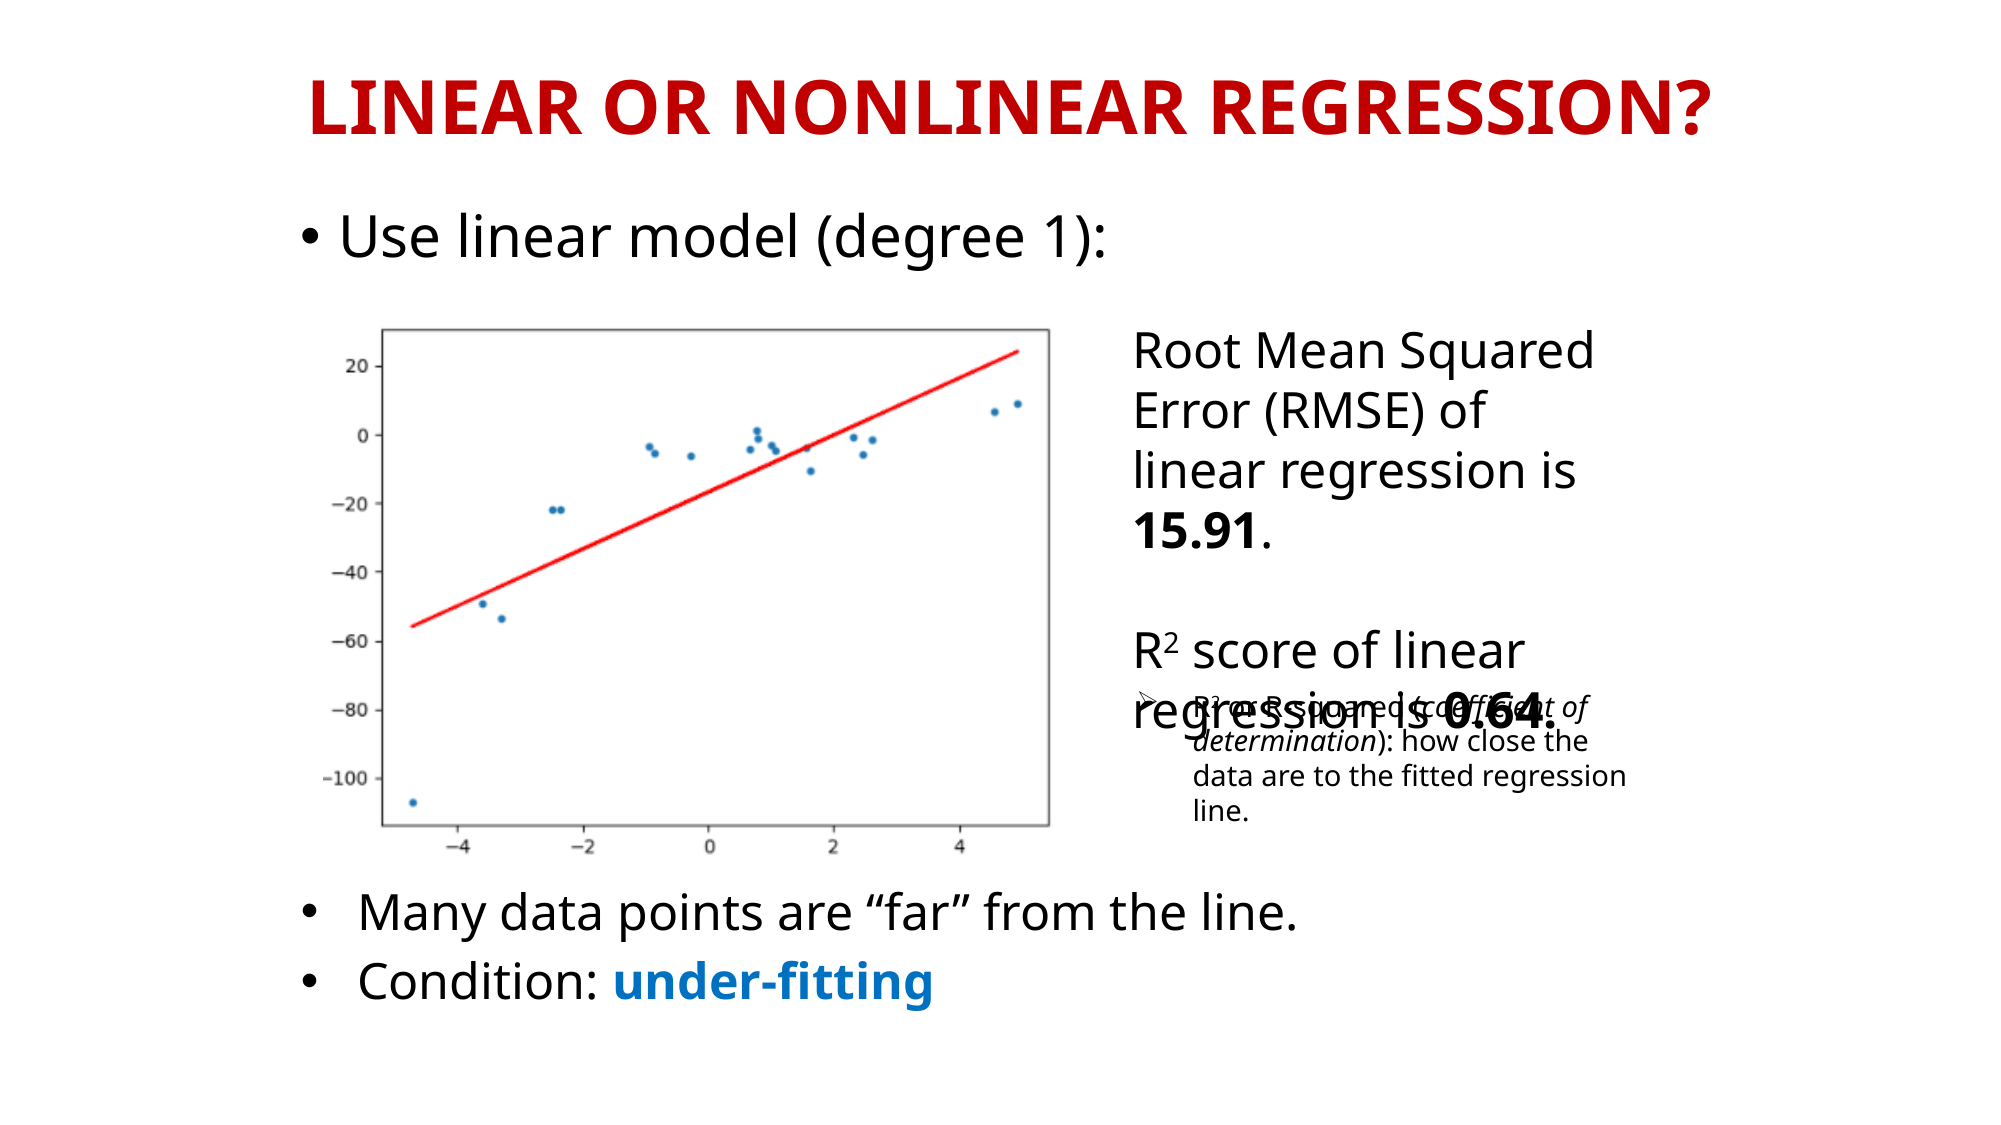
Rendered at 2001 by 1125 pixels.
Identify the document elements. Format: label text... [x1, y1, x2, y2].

picture [323, 304, 1089, 873]
text_box Linear or Nonlinear Regression? [259, 62, 1762, 250]
text_box Many data points are “far” from the line. Condition: under-fitting [286, 872, 1636, 1037]
text_box R2 or R-squared (coefficient of determination): how close the data are to the fitted regression line. [1121, 680, 1659, 800]
text_box Root Mean Squared Error (RMSE) of linear regression is 15.91. R2 score of linear regression is 0.64. [1117, 311, 1630, 747]
text_box Use linear model (degree 1): [286, 200, 1636, 300]
